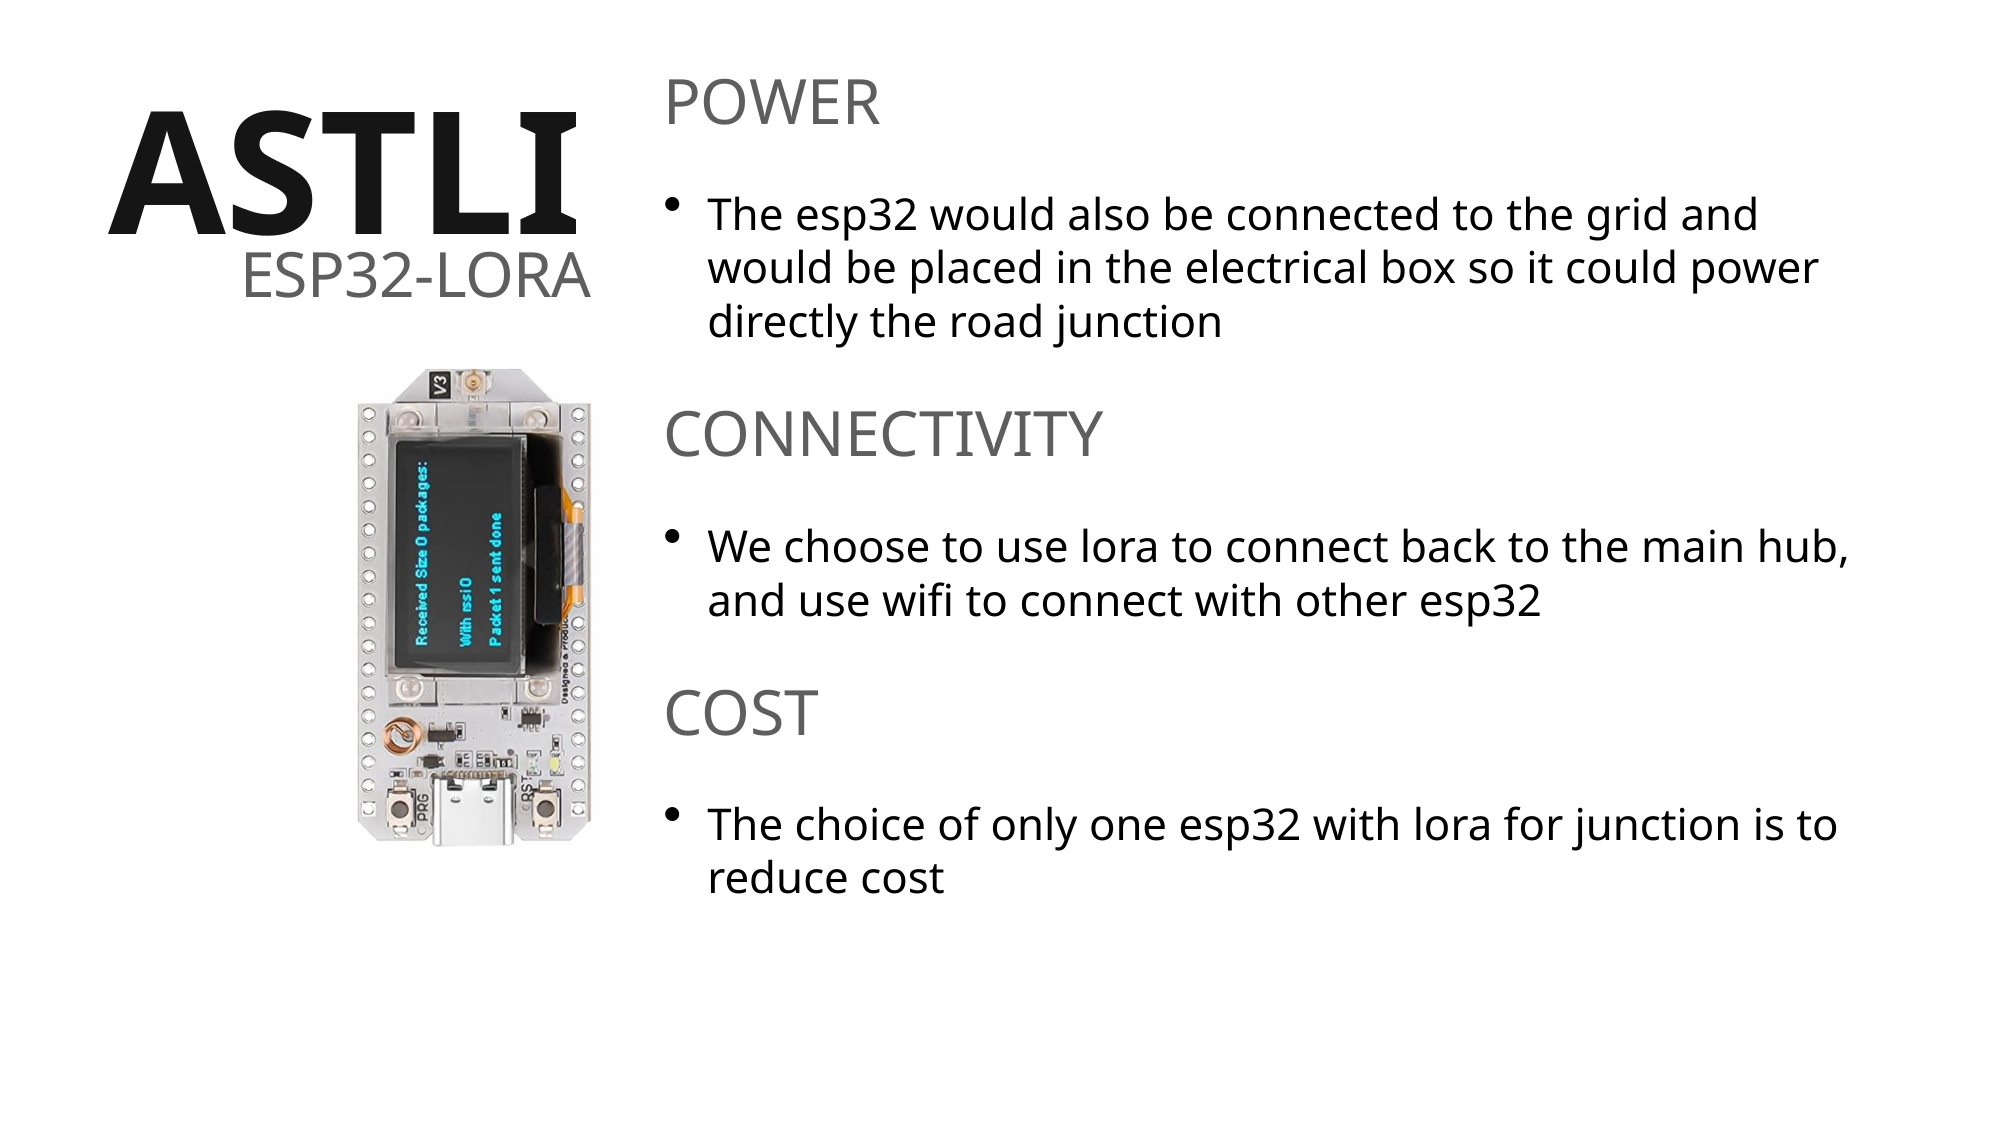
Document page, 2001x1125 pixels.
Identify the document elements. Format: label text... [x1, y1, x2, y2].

text_box ESP32-LORA [7, 226, 601, 366]
text_box POWER The esp32 would also be connected to the grid and would be placed in the electrical box so it could power directly the road junction CONNECTIVITY We choose to use lora to connect back to the main hub, and use wifi to connect with other esp32 COST The choice of only one esp32 with lora for junction is to reduce cost [655, 55, 1880, 1066]
picture [231, 366, 718, 852]
title ASTLI [99, 54, 626, 275]
